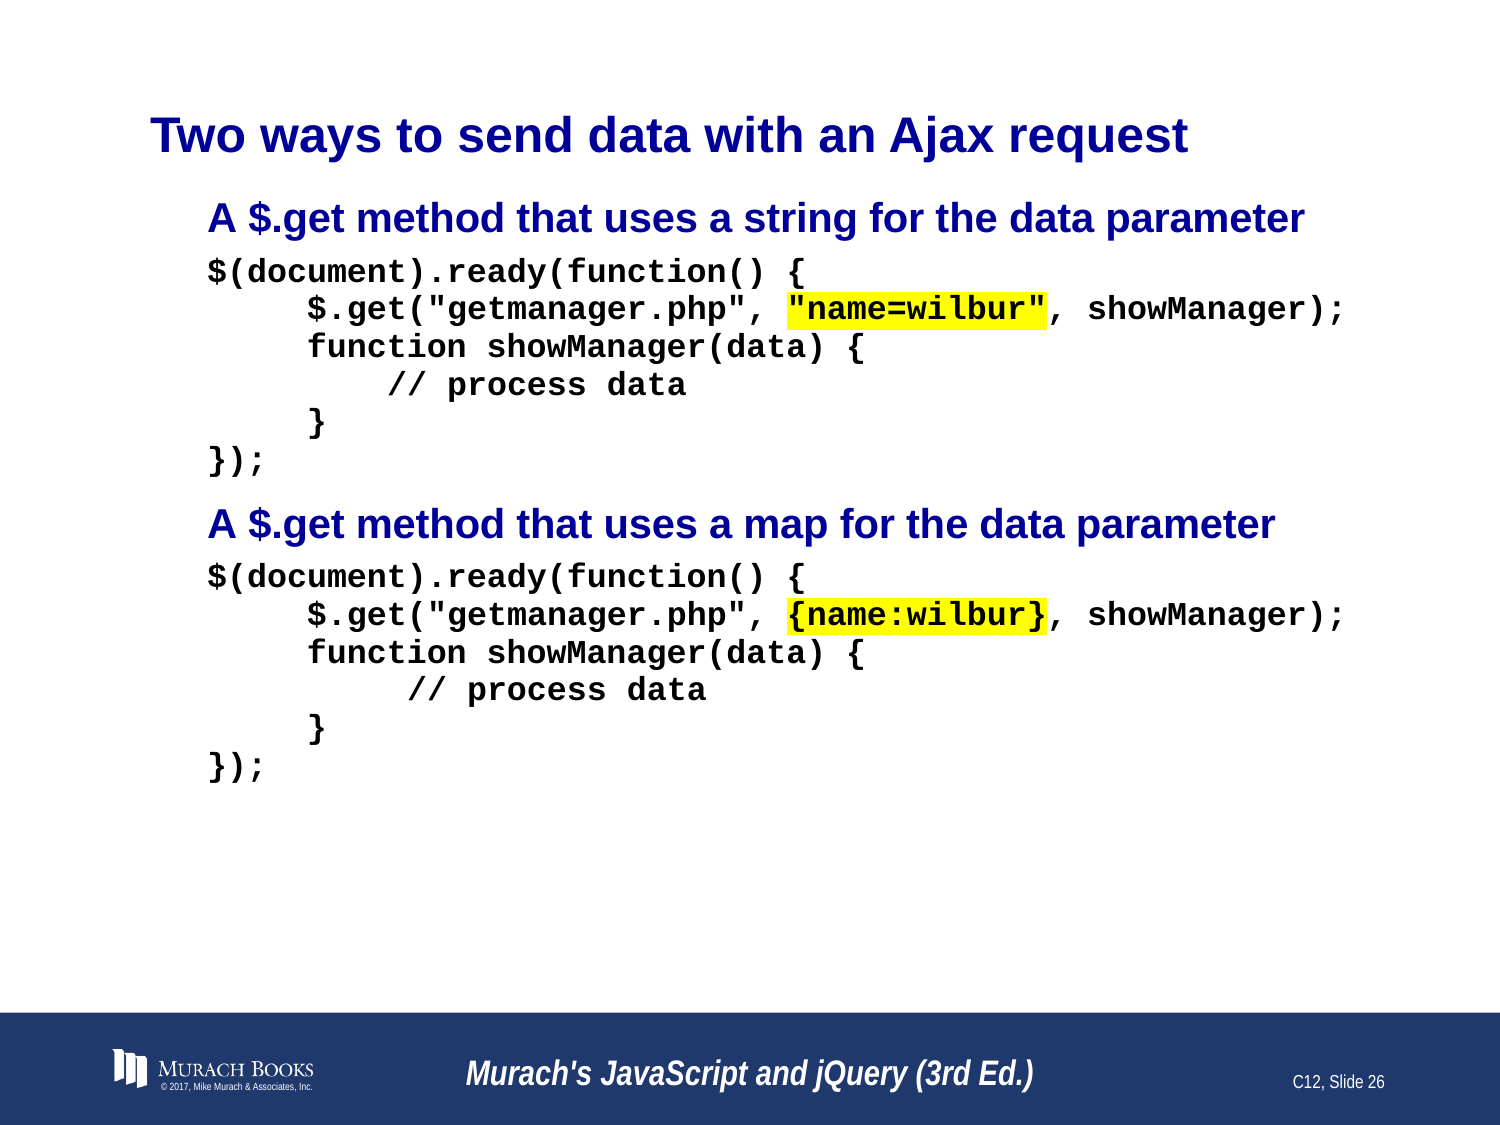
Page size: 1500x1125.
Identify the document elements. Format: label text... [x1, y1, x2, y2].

footer © 2017, Mike Murach & Associates, Inc. [12, 1025, 463, 1100]
title Two ways to send data with an Ajax request [150, 102, 1350, 164]
slide_number Murach's JavaScript and jQuery (3rd Ed.) [463, 1025, 1050, 1100]
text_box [149, 174, 1350, 787]
slide_number C12, Slide 26 [1087, 1025, 1400, 1100]
